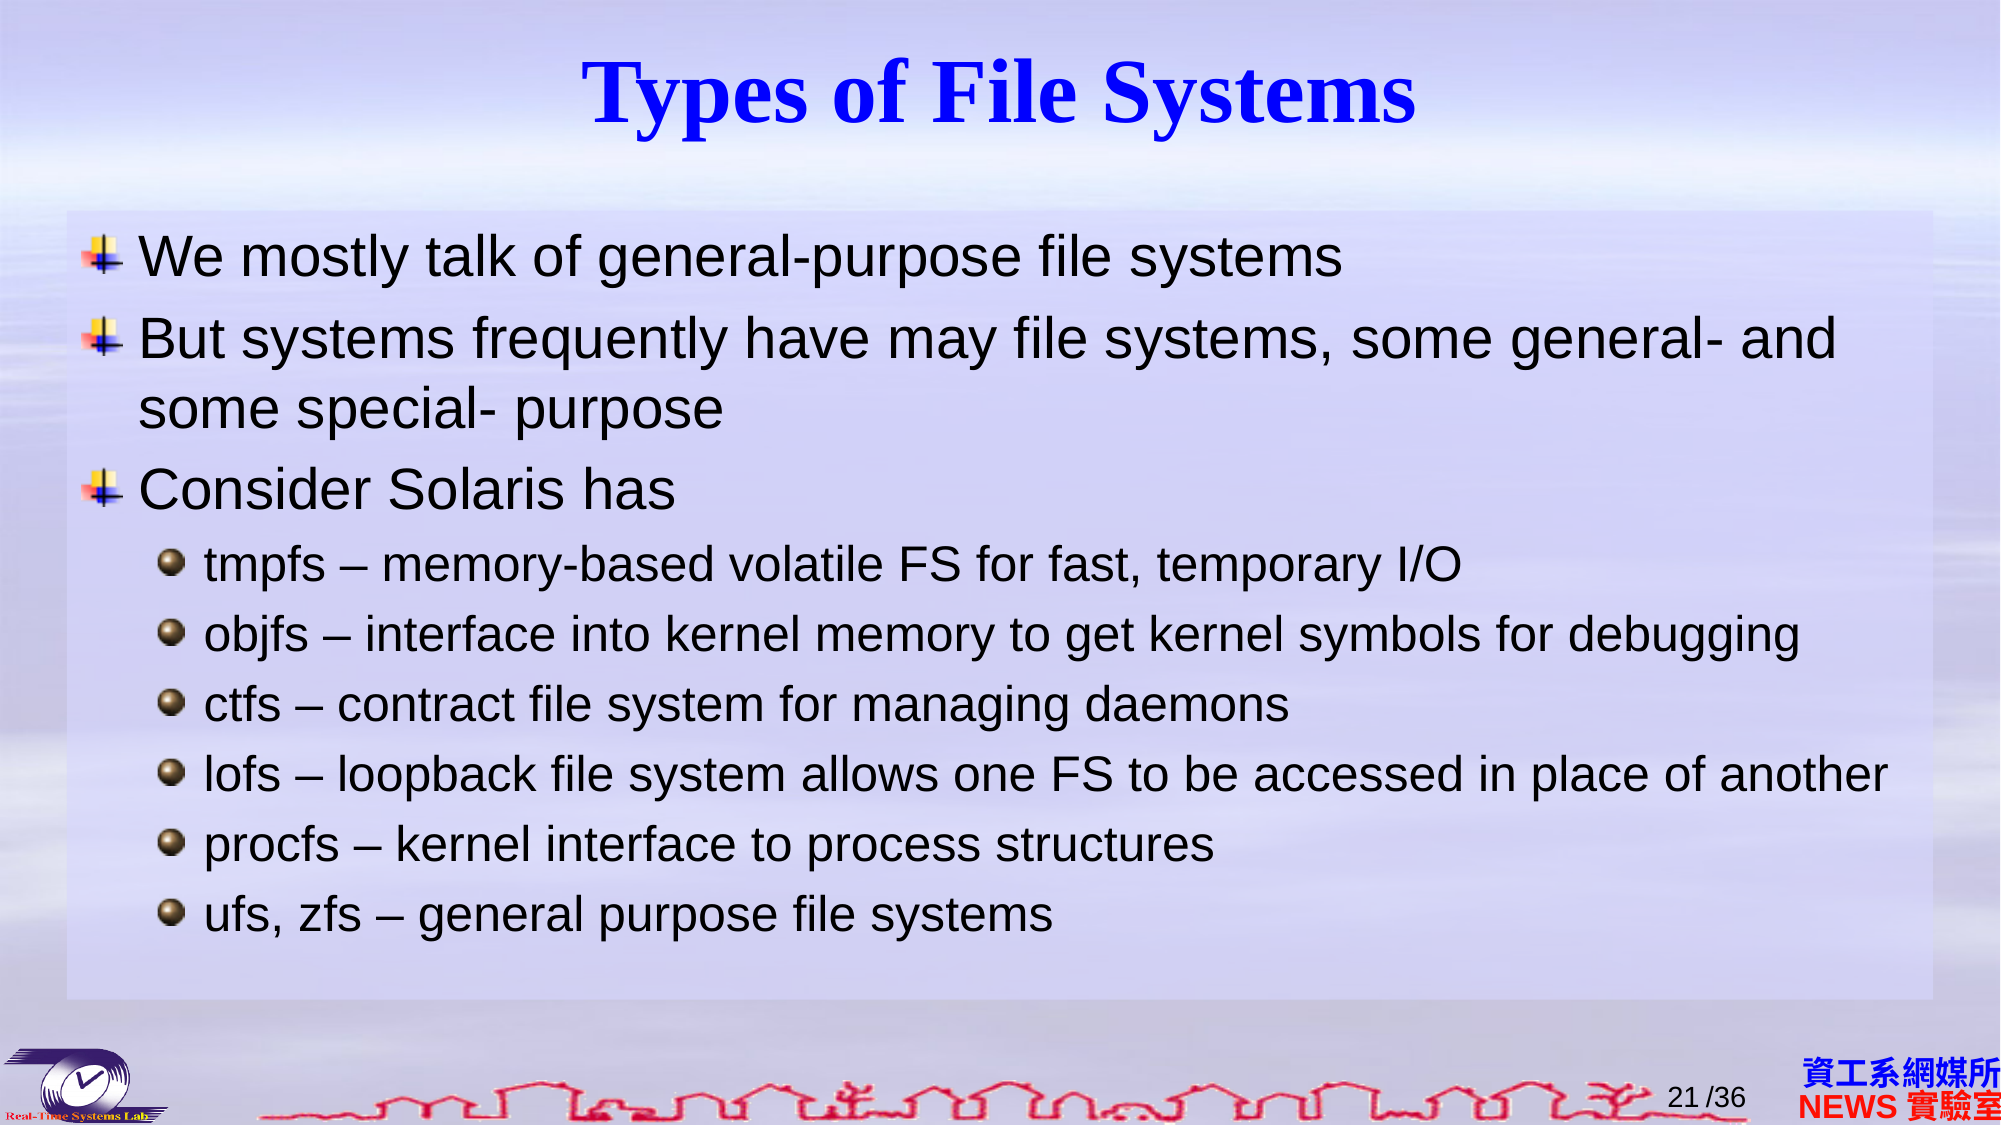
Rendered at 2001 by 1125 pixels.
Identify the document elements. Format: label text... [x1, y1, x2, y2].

picture [0, 0, 2001, 1125]
slide_number 20 [1248, 1070, 1715, 1125]
title Types of File Systems [324, 38, 1675, 134]
list We mostly talk of general-purpose file systems But systems frequently have may file systems, some general- and some special- purpose Consider Solaris has tmpfs – memory-based volatile FS for fast, temporary I/O objfs – interface into kernel memory to get kernel symbols for debugging ctfs – contract file system for managing daemons lofs – loopback file system allows one FS to be accessed in place of another procfs – kernel interface to process structures ufs, zfs – general purpose file systems [66, 210, 1934, 1000]
footer /36 [1715, 1070, 2000, 1125]
